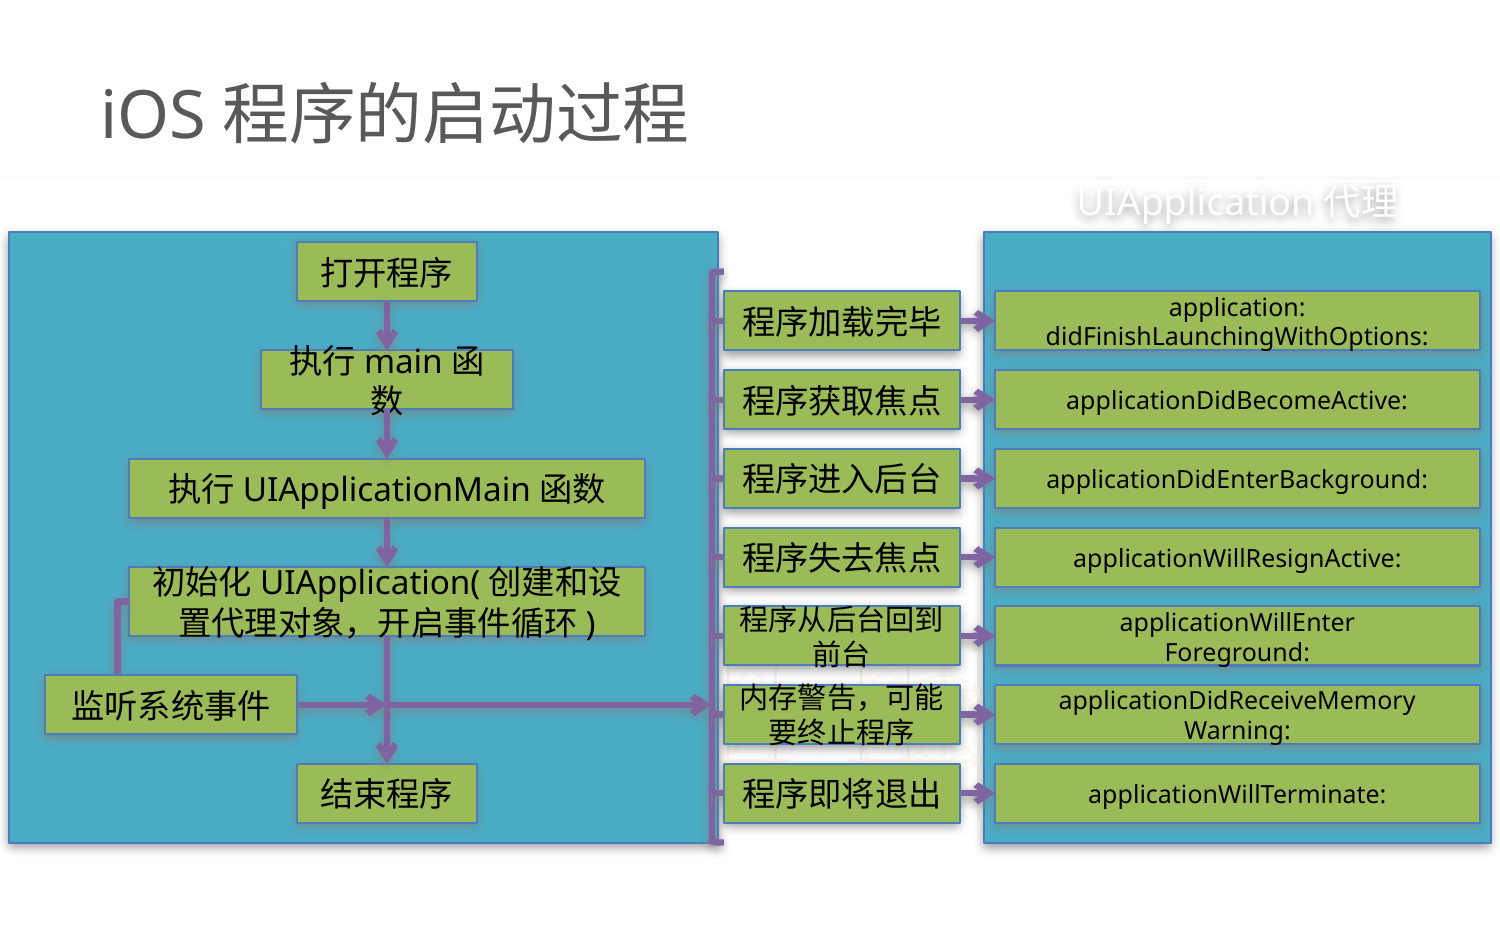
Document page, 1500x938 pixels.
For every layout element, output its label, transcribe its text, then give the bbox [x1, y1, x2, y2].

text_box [128, 517, 379, 598]
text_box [386, 271, 725, 844]
text_box applicationDidEnterBackground: [998, 448, 1481, 509]
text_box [44, 601, 379, 735]
text_box [8, 231, 719, 844]
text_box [128, 408, 379, 515]
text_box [711, 290, 996, 351]
title iOS程序的启动过程 [85, 64, 1419, 178]
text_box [711, 369, 996, 430]
text_box 打开程序 [296, 241, 478, 297]
text_box application: didFinishLaunchingWithOptions: [997, 290, 1481, 351]
picture [730, 831, 978, 835]
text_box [260, 300, 379, 406]
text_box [296, 745, 379, 824]
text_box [711, 527, 1481, 824]
text_box applicationDidBecomeActive: [998, 369, 1481, 430]
text_box UIApplication代理 [983, 231, 1492, 844]
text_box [711, 448, 996, 509]
